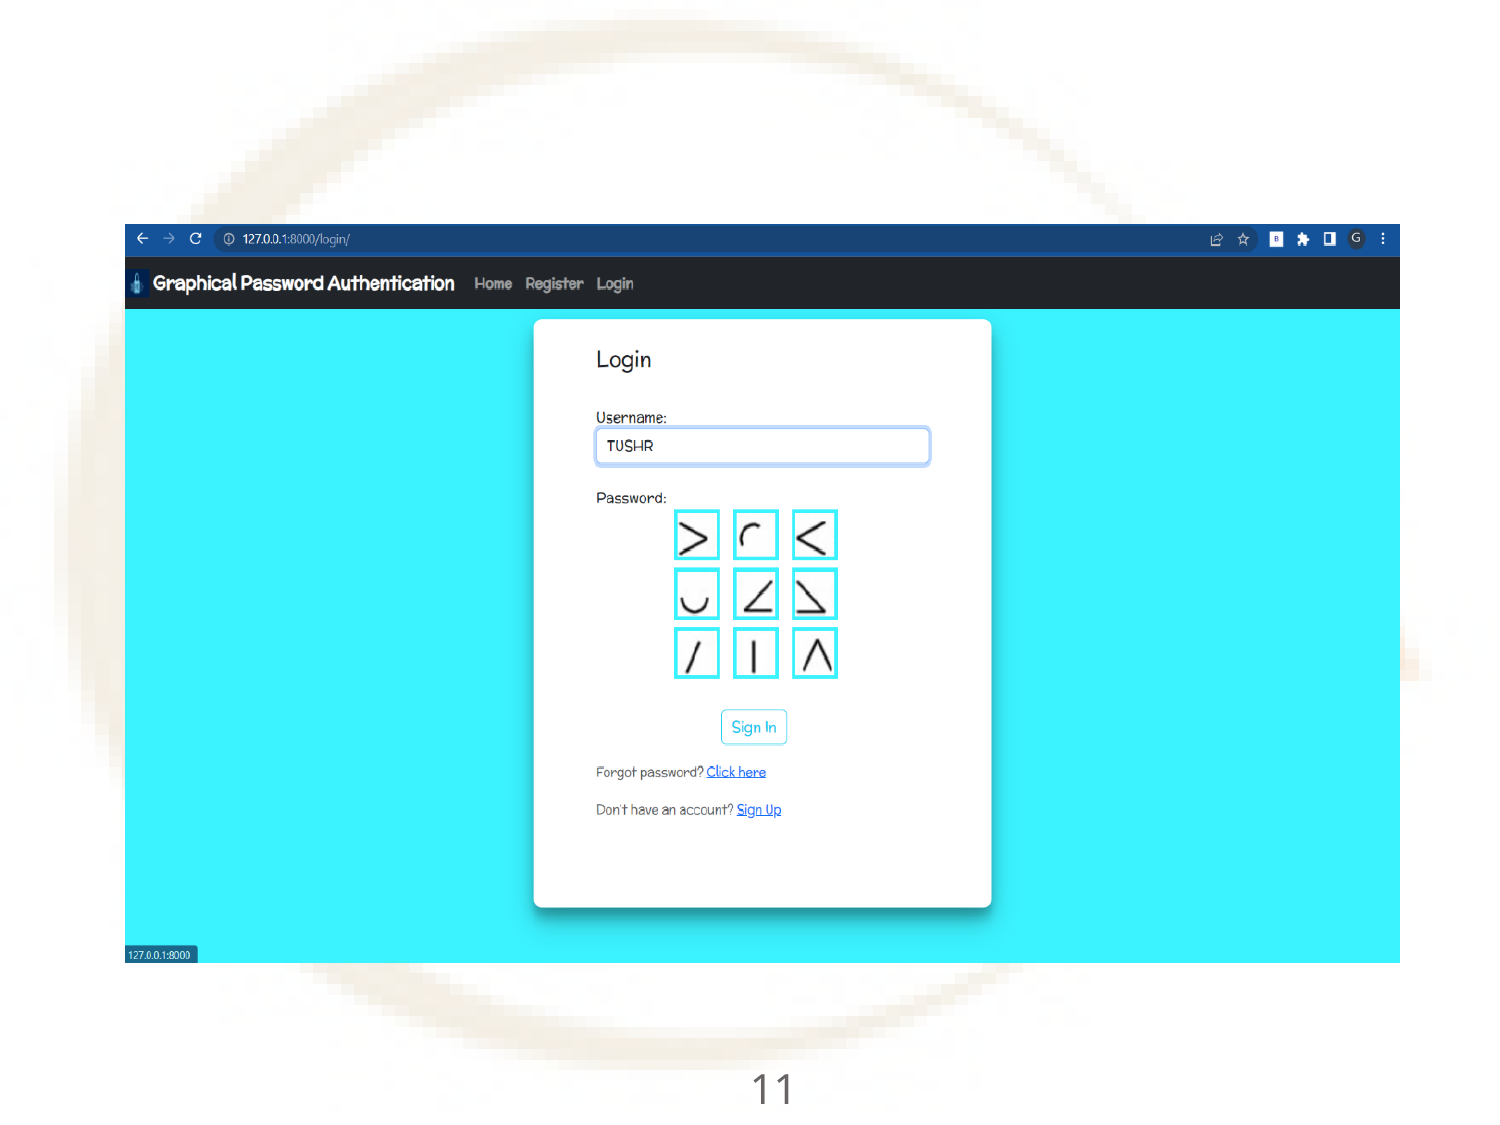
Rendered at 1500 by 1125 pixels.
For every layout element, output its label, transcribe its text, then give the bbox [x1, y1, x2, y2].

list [124, 224, 1401, 963]
footer 11 [162, 1050, 813, 1125]
